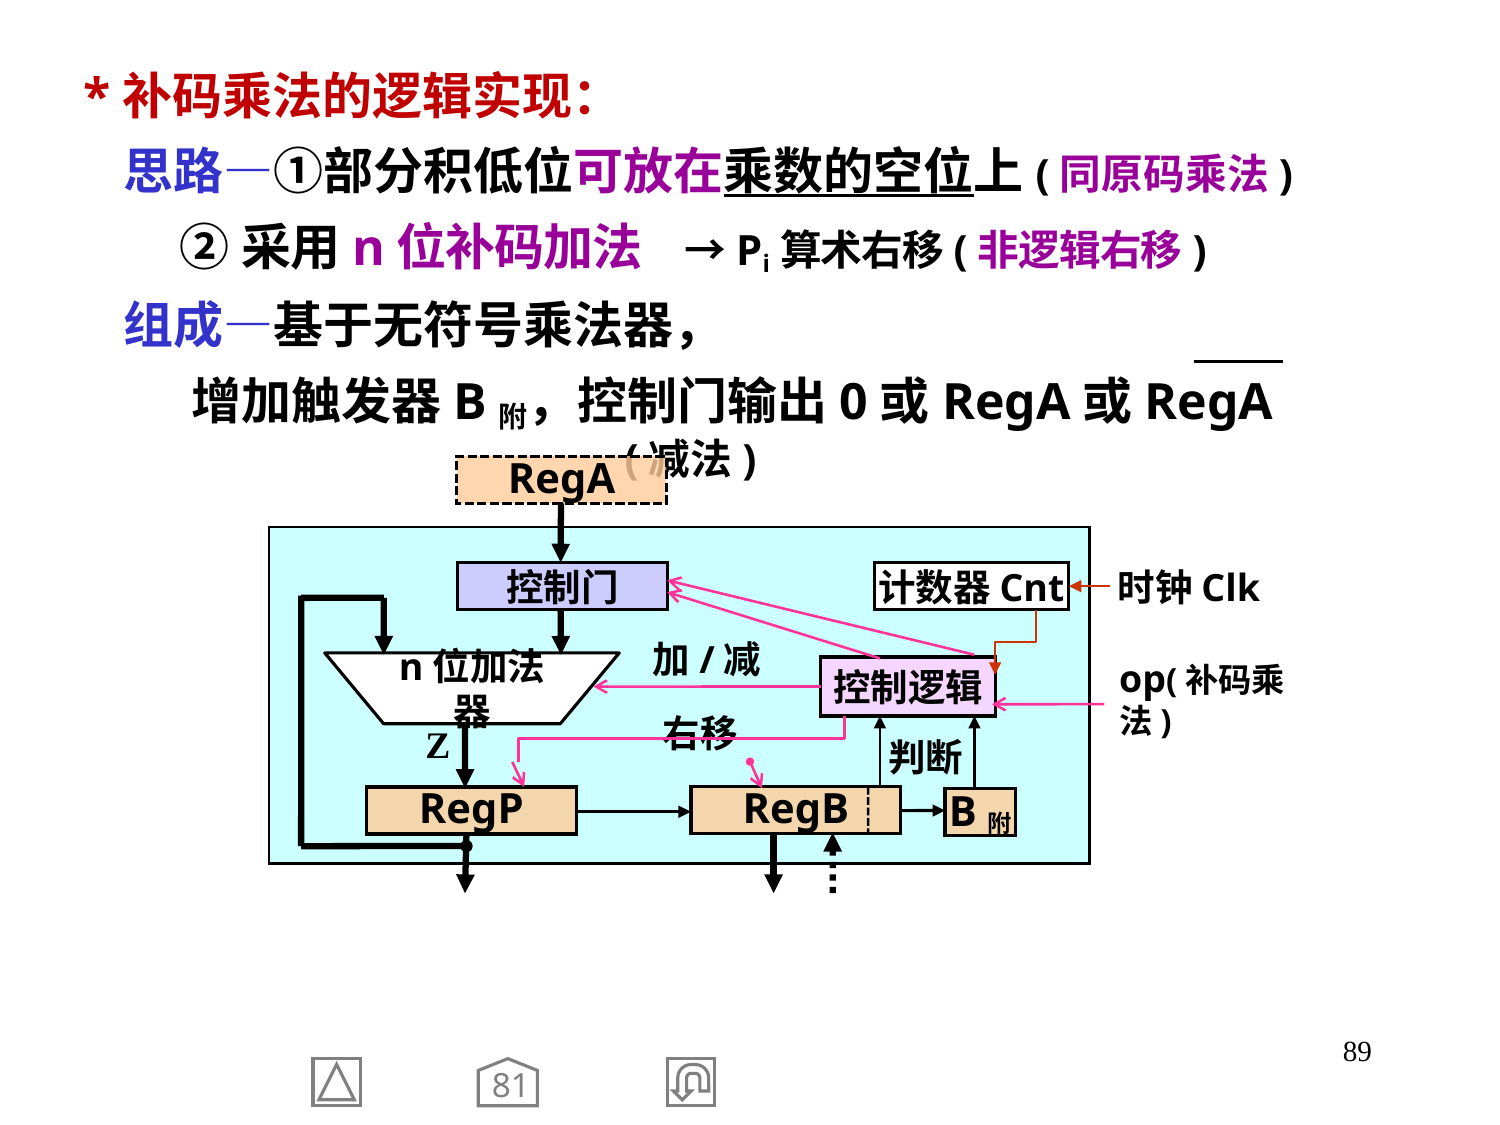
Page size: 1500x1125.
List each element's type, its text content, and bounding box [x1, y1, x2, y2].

slide_number 89 [1074, 1024, 1388, 1101]
text_box [667, 1058, 715, 1106]
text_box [478, 1058, 538, 1106]
text_box *补码乘法的逻辑实现： 思路—①部分积低位可放在乘数的空位上(同原码乘法) ②采用n位补码加法 →Pi算术右移(非逻辑右移) [29, 42, 1477, 270]
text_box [29, 270, 1477, 489]
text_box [268, 455, 1329, 894]
text_box [313, 1058, 361, 1106]
